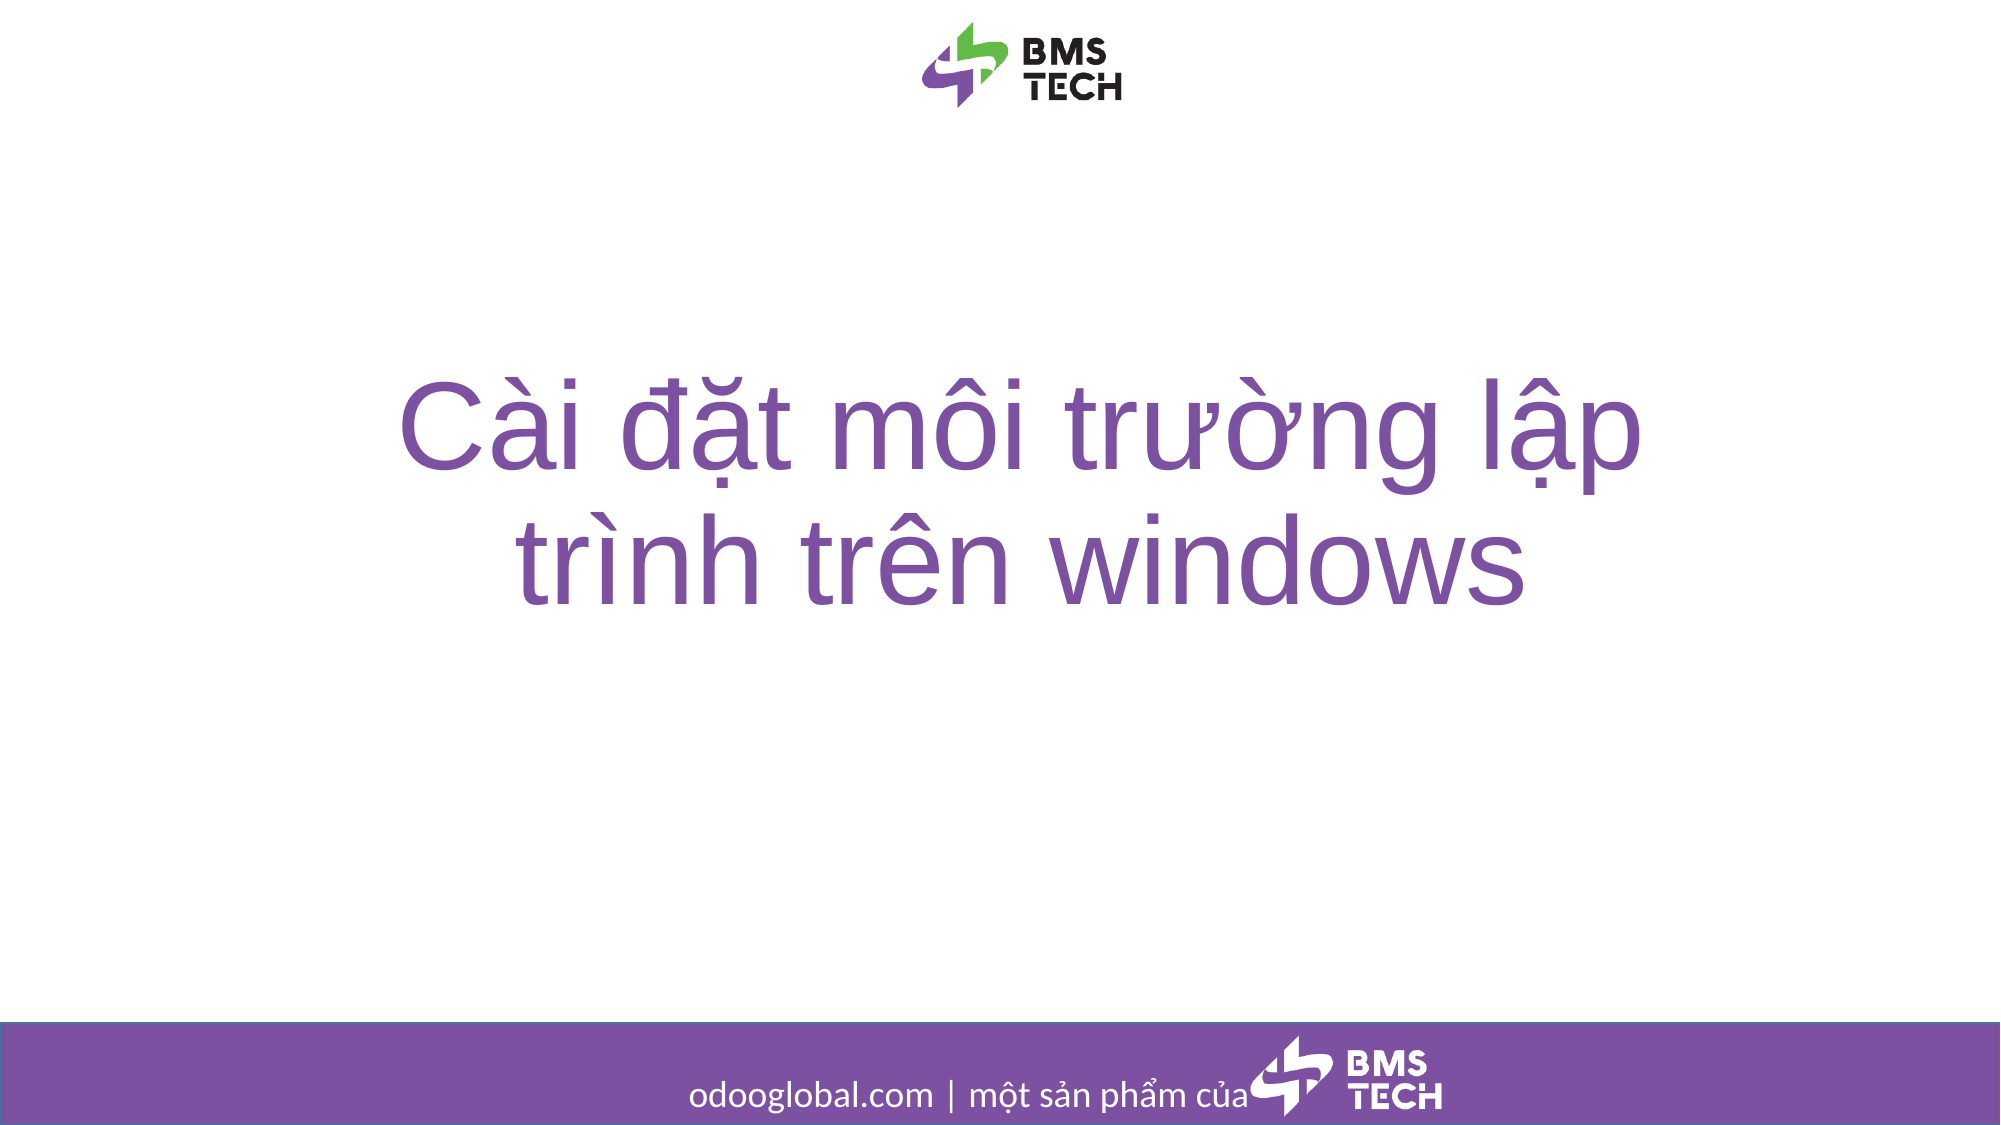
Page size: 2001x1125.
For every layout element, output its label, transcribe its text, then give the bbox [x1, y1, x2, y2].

text_box [0, 1022, 2000, 1125]
text_box odooglobal.com | một sản phẩm của [666, 1067, 1242, 1125]
picture [1242, 1024, 1448, 1125]
picture [910, 9, 1133, 121]
title Cài đặt môi trường lập trình trên windows [271, 320, 1772, 639]
